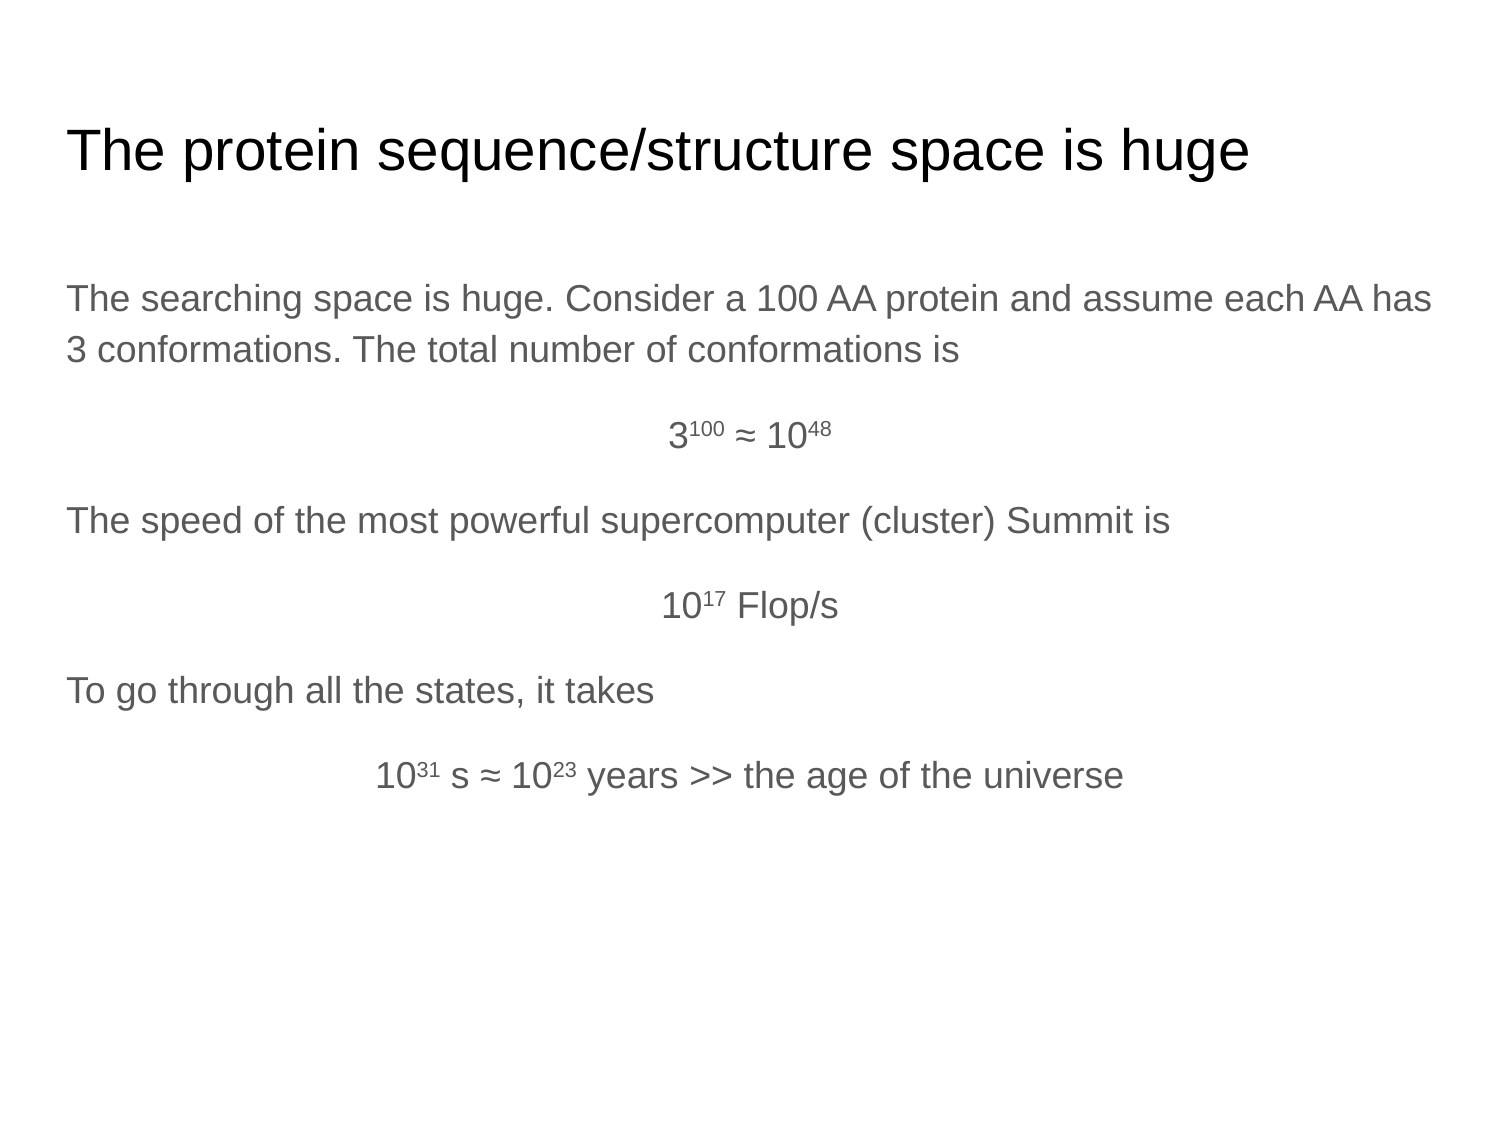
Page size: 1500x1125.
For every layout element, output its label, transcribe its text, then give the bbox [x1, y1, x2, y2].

list The searching space is huge. Consider a 100 AA protein and assume each AA has 3 conformations. The total number of conformations is 3100 ≈ 1048 The speed of the most powerful supercomputer (cluster) Summit is 1017 Flop/s To go through all the states, it takes 1031 s ≈ 1023 years >> the age of the universe [51, 252, 1449, 1000]
title The protein sequence/structure space is huge [51, 97, 1449, 223]
